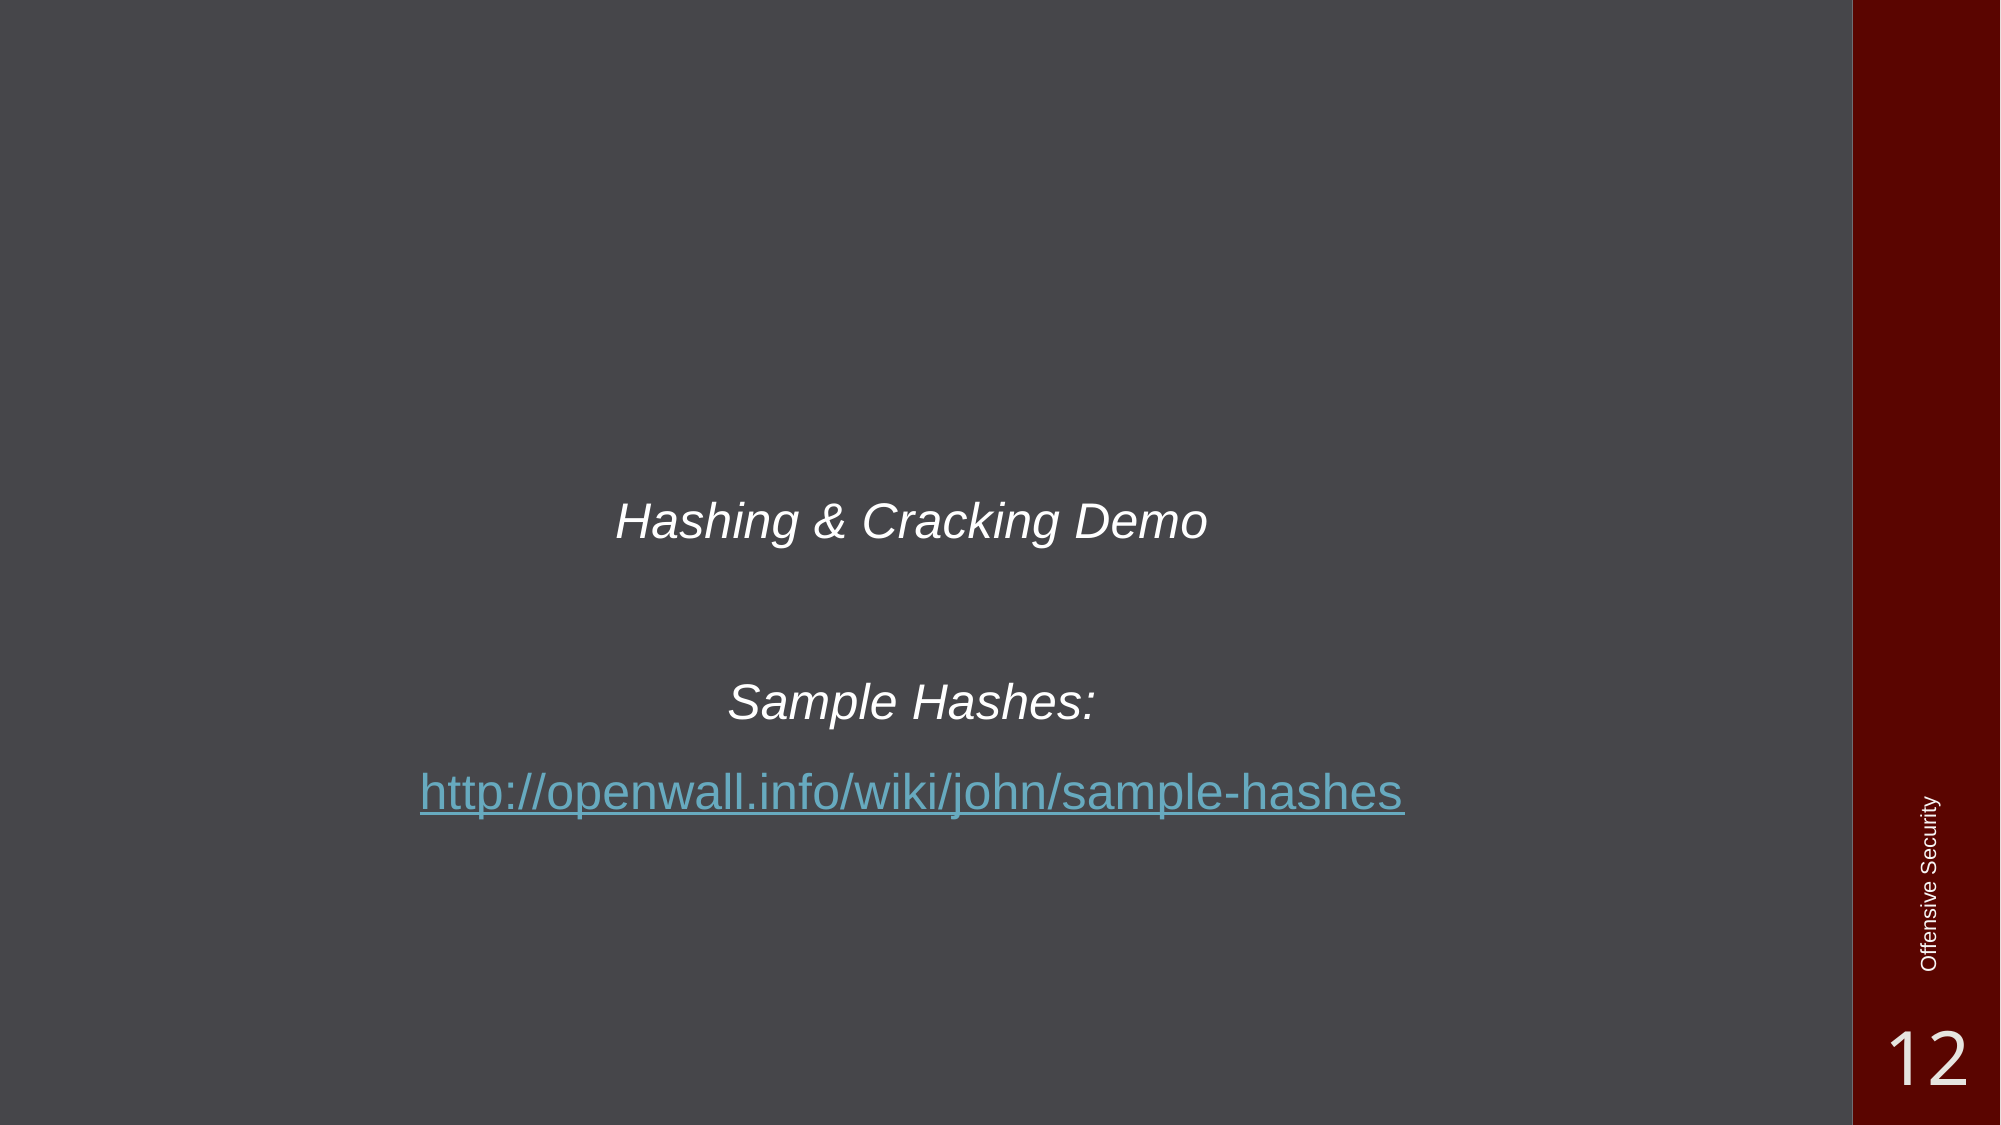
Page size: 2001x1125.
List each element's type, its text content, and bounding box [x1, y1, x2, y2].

slide_number 12 [1852, 1012, 2000, 1110]
list Hashing & Cracking Demo Sample Hashes: http://openwall.info/wiki/john/sample-hashes [206, 299, 1617, 1014]
footer Offensive Security [1897, 400, 1958, 988]
